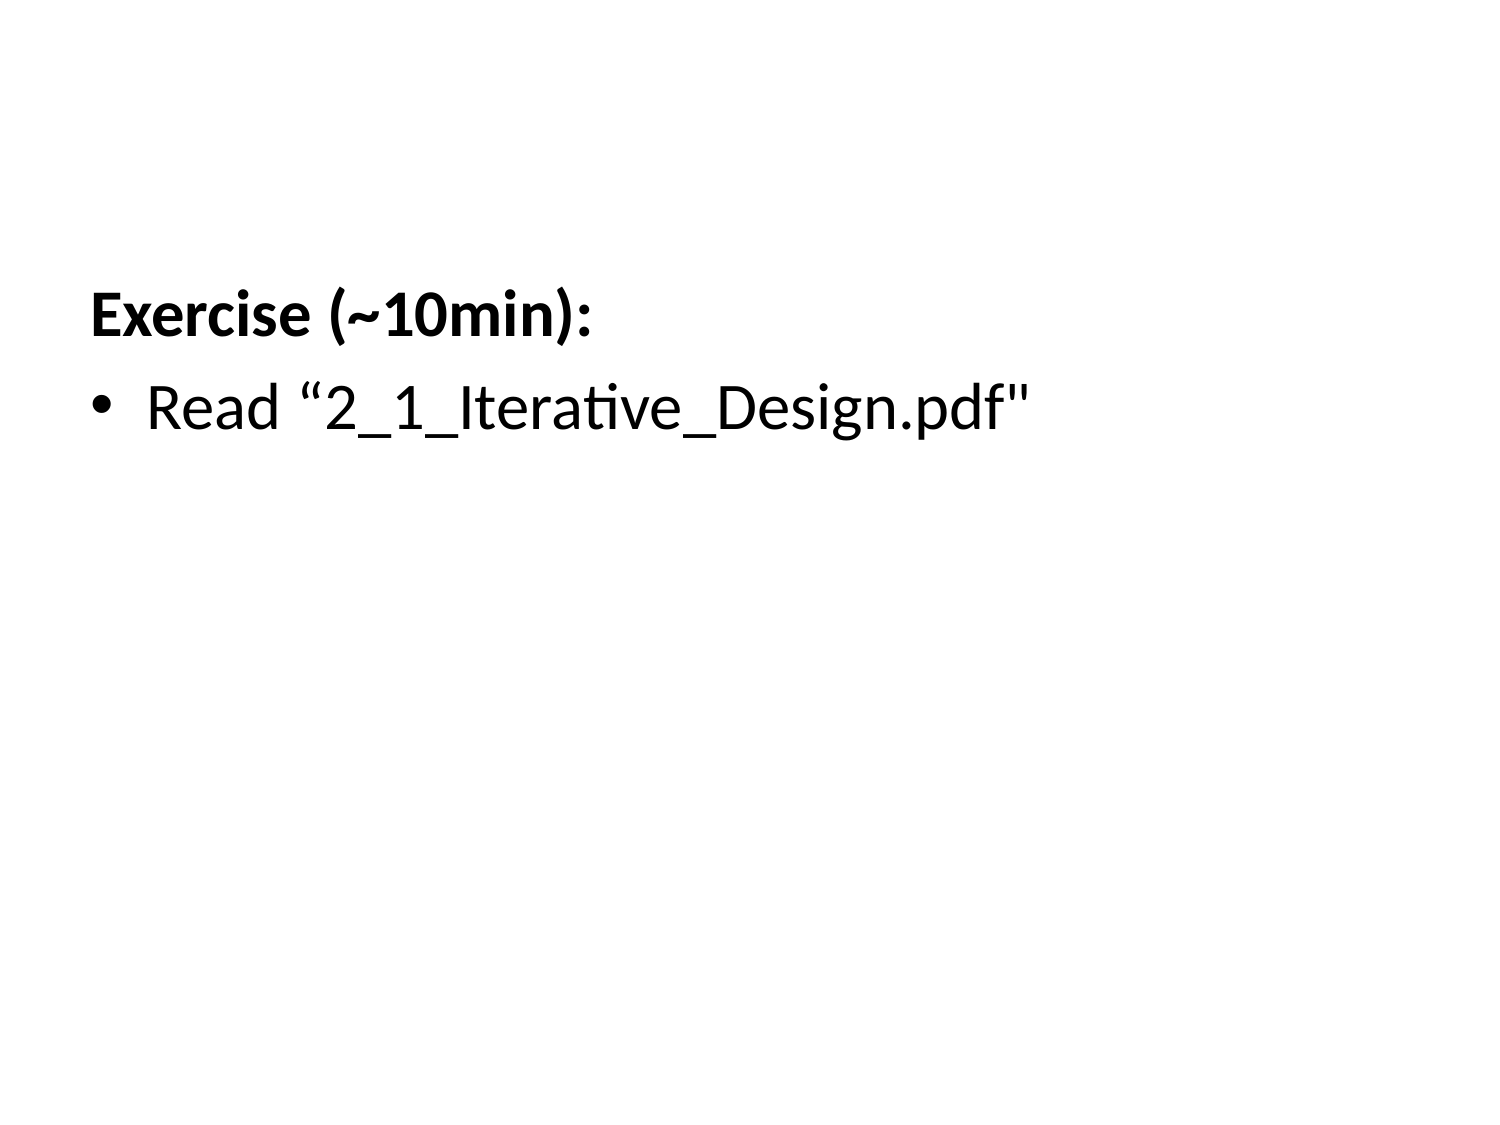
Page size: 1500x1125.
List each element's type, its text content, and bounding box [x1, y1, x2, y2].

list Exercise (~10min): Read “2_1_Iterative_Design.pdf" [75, 262, 1425, 1005]
